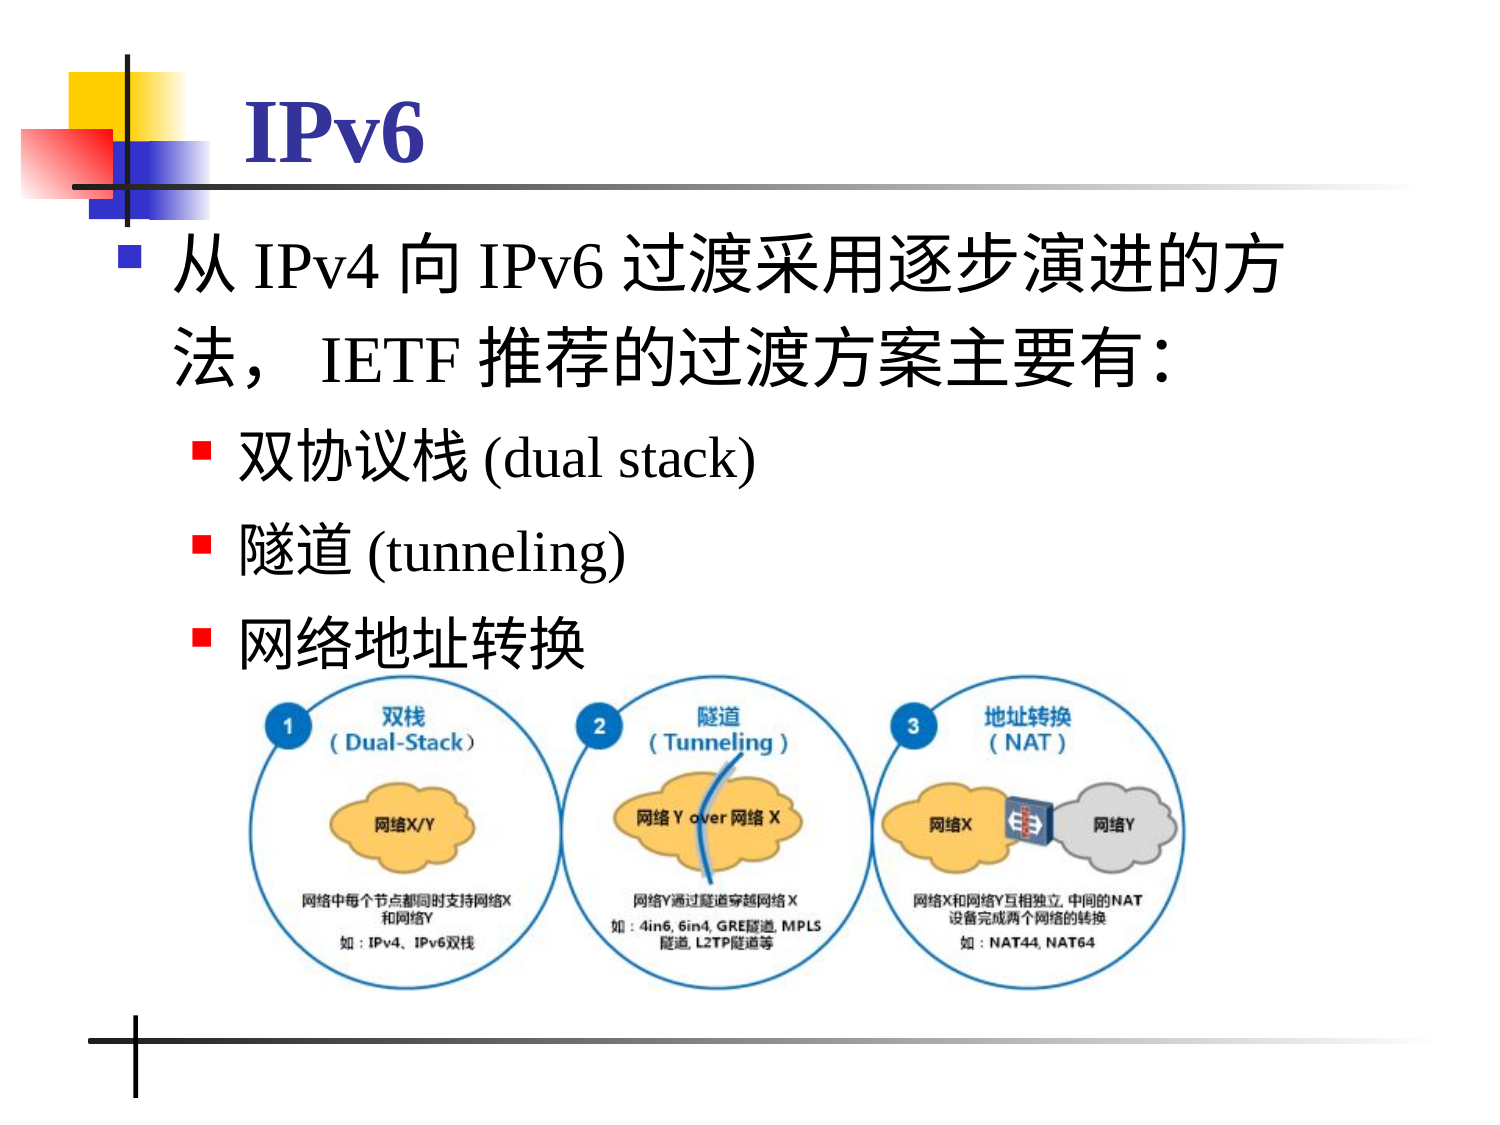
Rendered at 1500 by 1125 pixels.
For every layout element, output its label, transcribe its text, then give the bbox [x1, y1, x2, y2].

list 从IPv4向IPv6过渡采用逐步演进的方法，IETF推荐的过渡方案主要有： 双协议栈(dual stack) 隧道(tunneling) 网络地址转换 [99, 200, 1376, 876]
picture [227, 673, 1202, 994]
title IPv6 [227, 31, 1348, 189]
